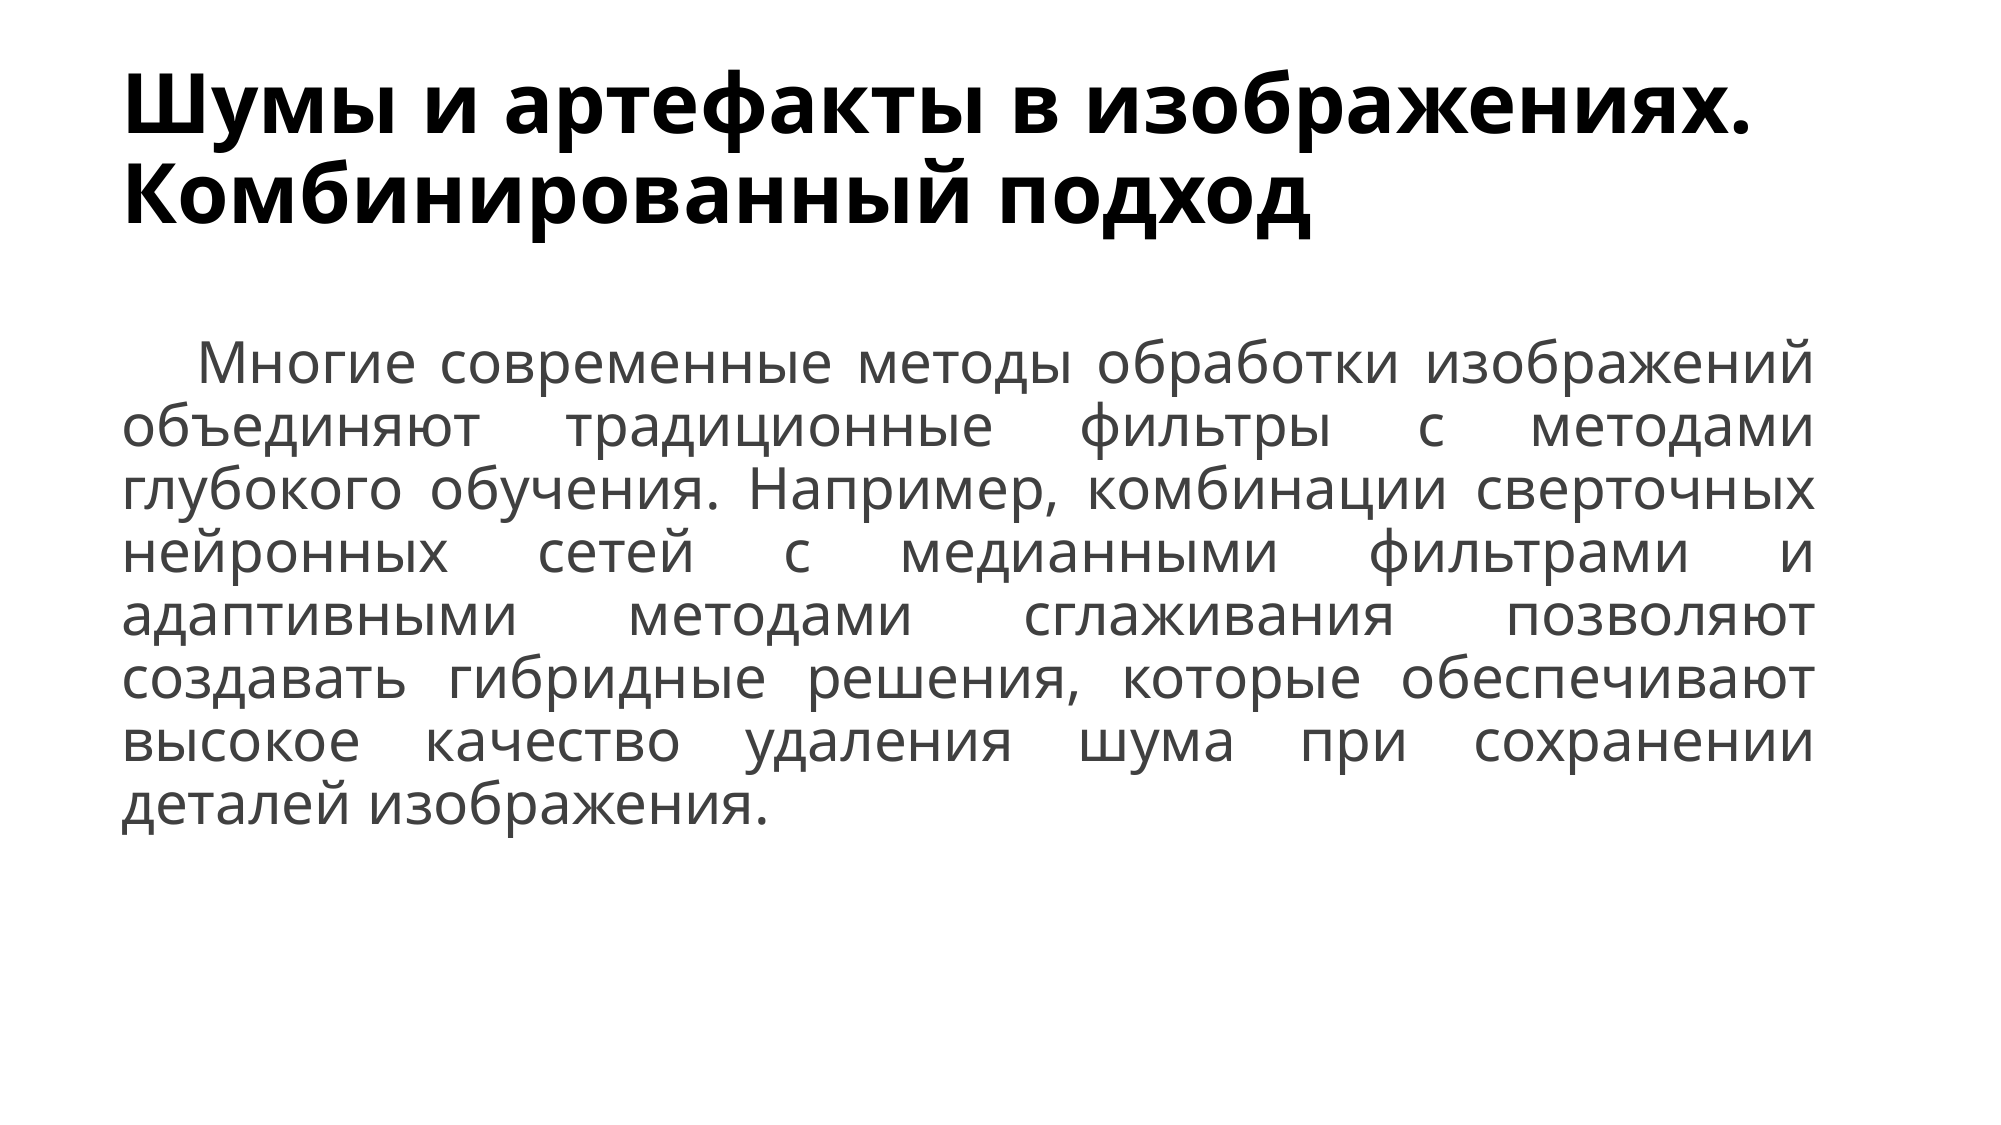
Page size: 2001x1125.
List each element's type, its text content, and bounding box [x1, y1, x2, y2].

list Многие современные методы обработки изображений объединяют традиционные фильтры с методами глубокого обучения. Например, комбинации сверточных нейронных сетей с медианными фильтрами и адаптивными методами сглаживания позволяют создавать гибридные решения, которые обеспечивают высокое качество удаления шума при сохранении деталей изображения. [106, 326, 1832, 799]
title Шумы и артефакты в изображениях. Комбинированный подход [106, 42, 1832, 260]
